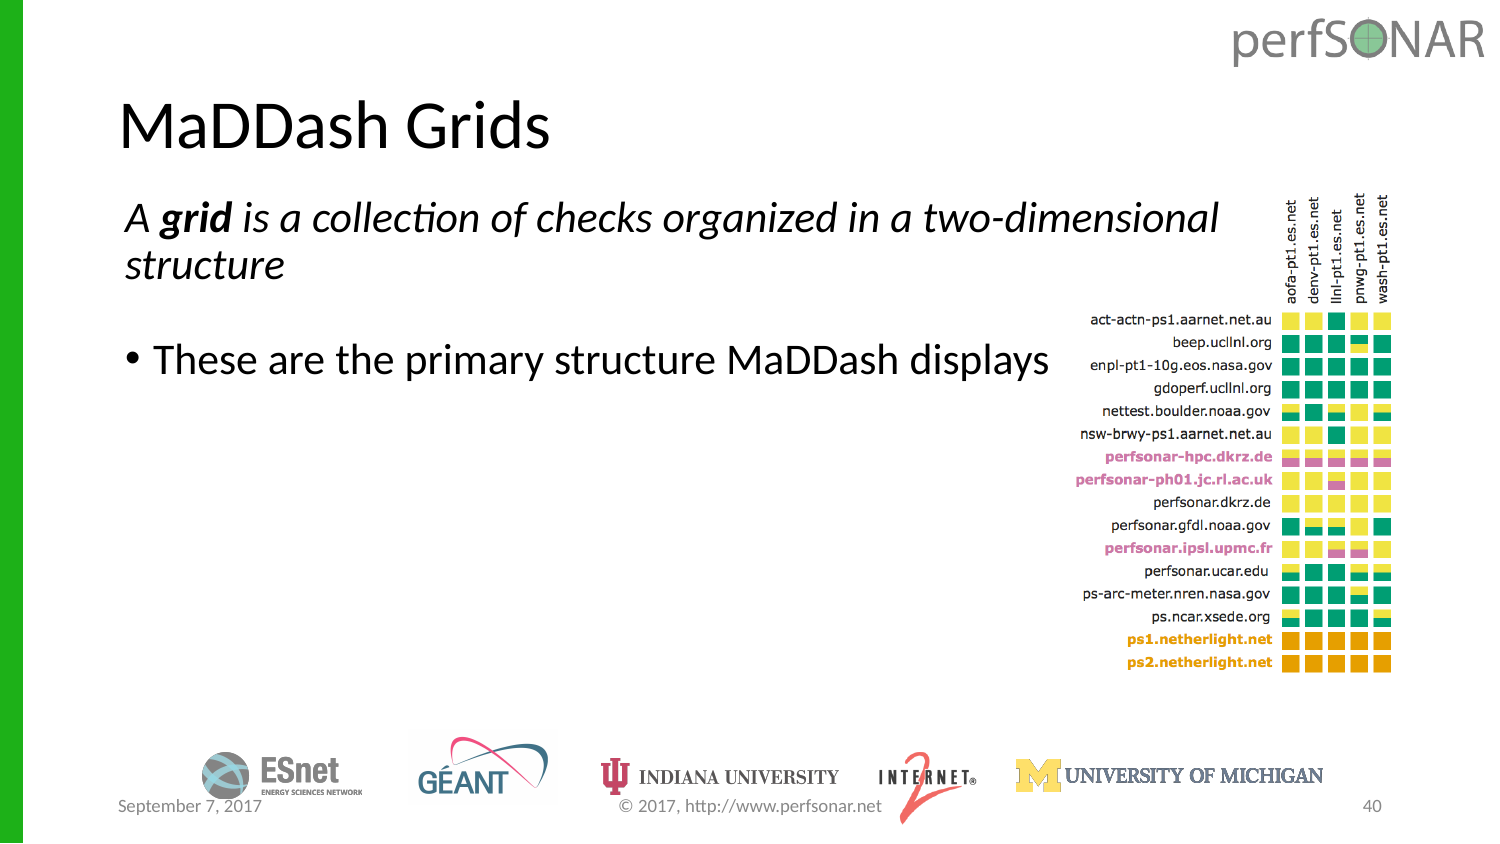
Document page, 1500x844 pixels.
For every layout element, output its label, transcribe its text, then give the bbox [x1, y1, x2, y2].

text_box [408, 729, 558, 805]
footer © 2017, http://www.perfsonar.net [496, 782, 1004, 827]
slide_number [103, 782, 441, 827]
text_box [601, 758, 839, 782]
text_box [202, 752, 362, 782]
picture [1016, 759, 1323, 792]
list A grid is a collection of checks organized in a two-dimensional structure These are the primary structure MaDDash displays [110, 187, 1060, 609]
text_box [876, 750, 979, 782]
slide_number 40 [1059, 782, 1397, 827]
title MaDDash Grids [103, 44, 1397, 208]
picture [1065, 177, 1404, 687]
